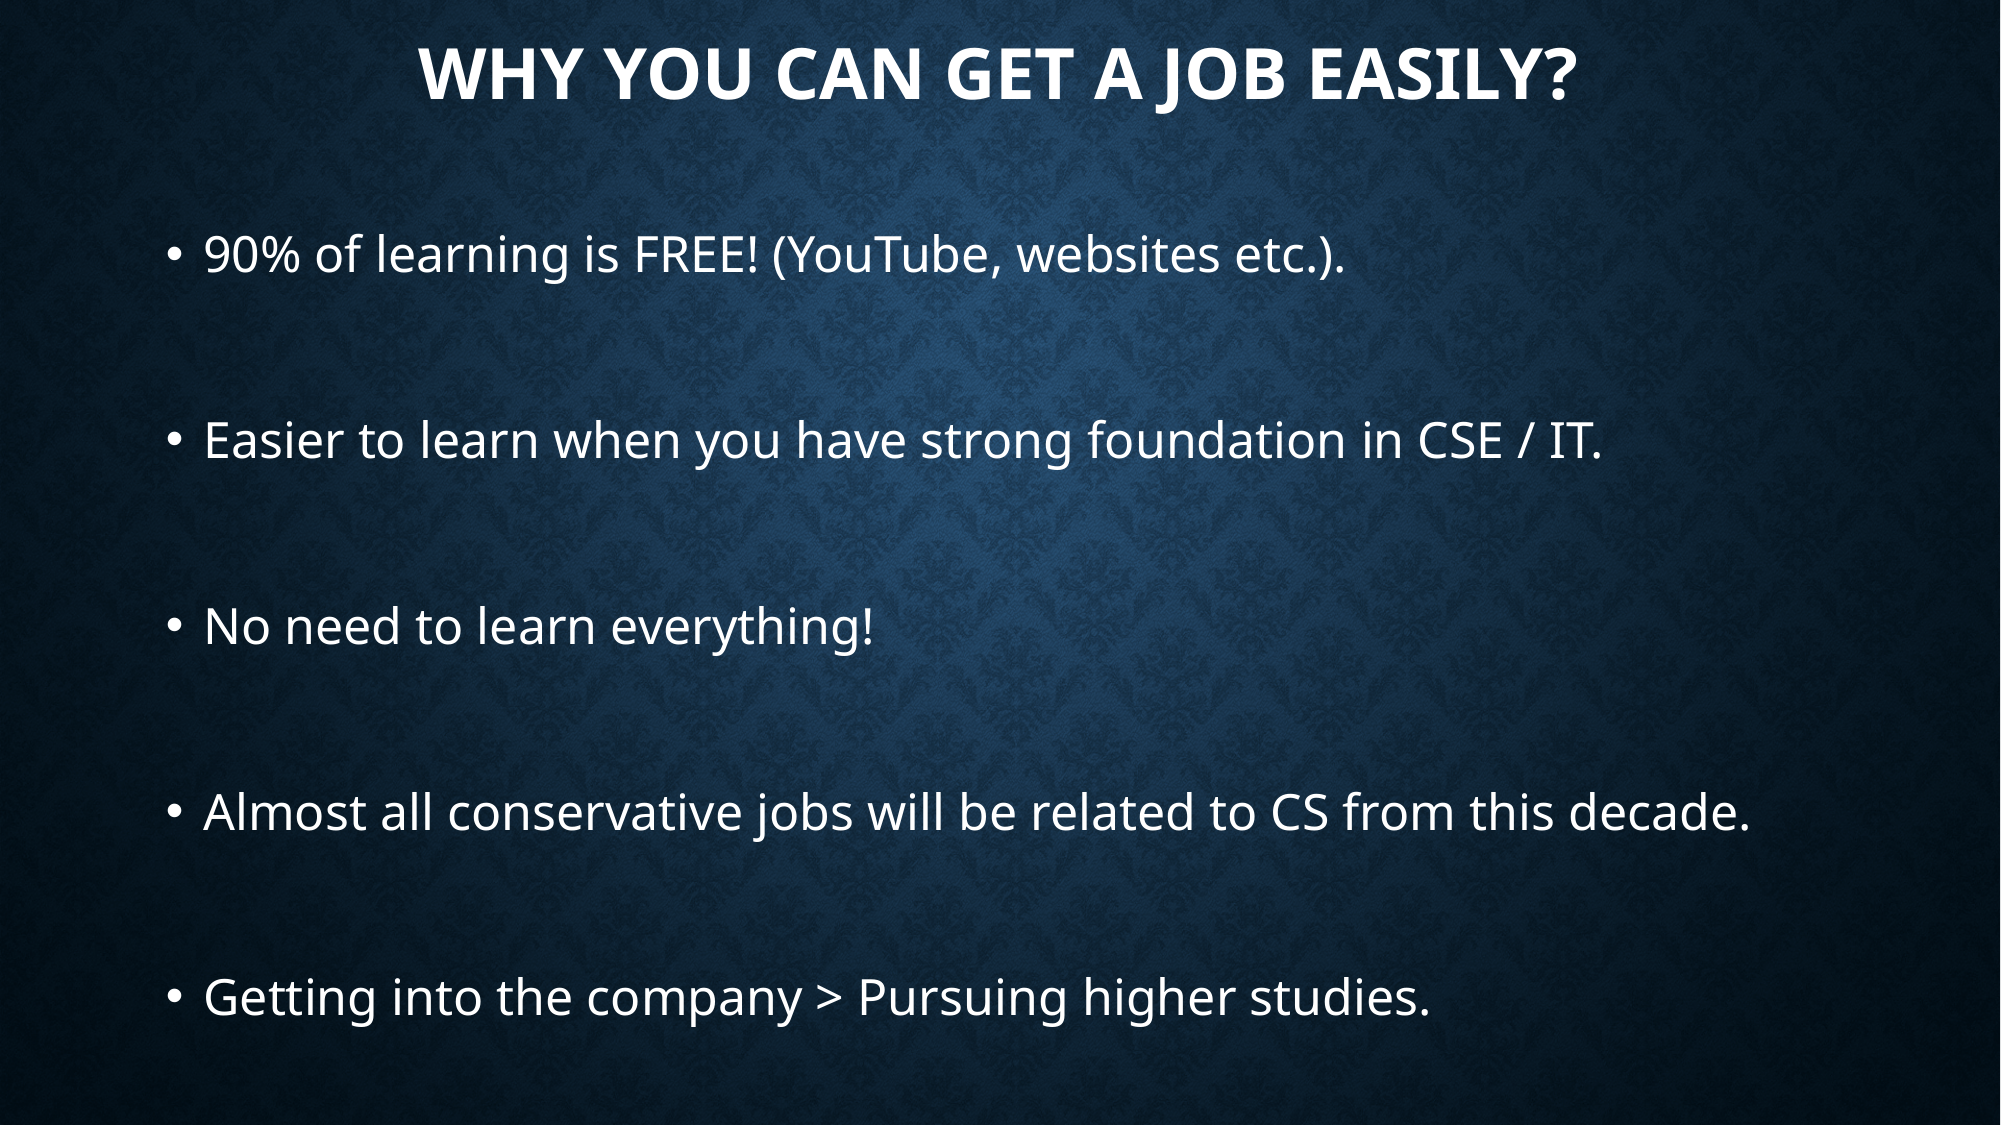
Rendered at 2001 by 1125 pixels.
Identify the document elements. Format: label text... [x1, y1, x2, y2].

title Why you can get a job easily? [149, 0, 1849, 153]
list 90% of learning is FREE! (YouTube, websites etc.). Easier to learn when you have strong foundation in CSE / IT. No need to learn everything! Almost all conservative jobs will be related to CS from this decade. Getting into the company > Pursuing higher studies. [150, 203, 1850, 1075]
